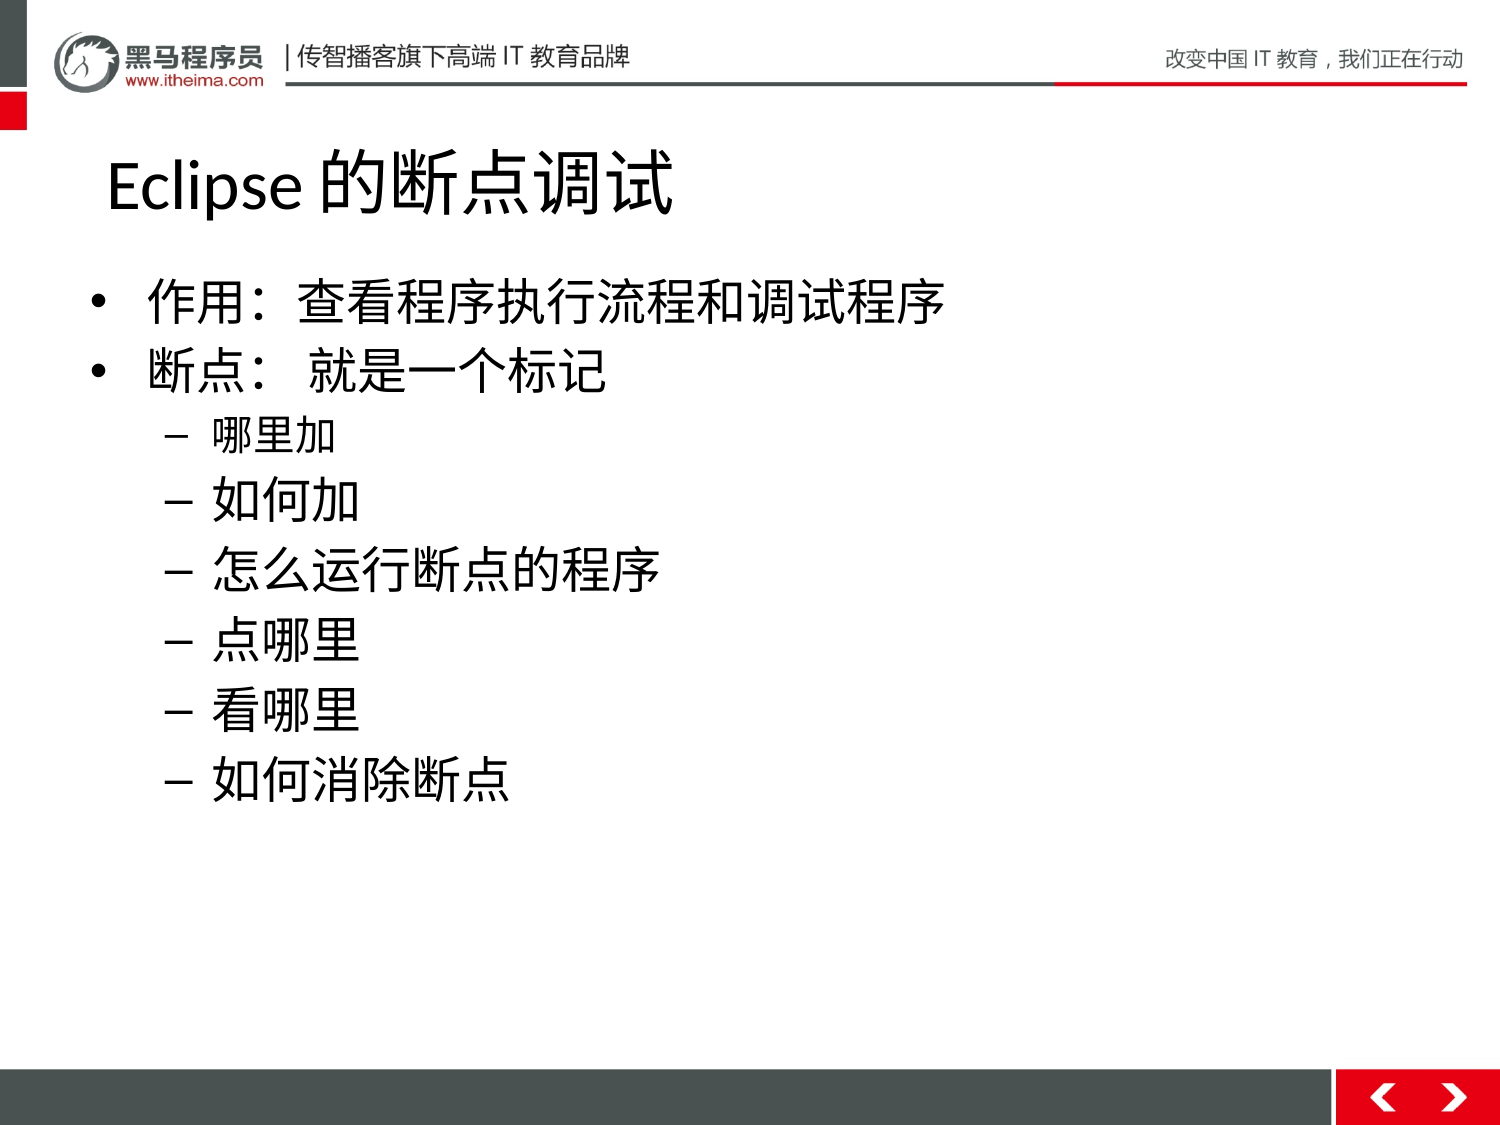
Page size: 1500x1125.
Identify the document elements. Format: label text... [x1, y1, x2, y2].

title Eclipse的断点调试 [75, 45, 1425, 233]
picture [0, 0, 1500, 1125]
list 作用：查看程序执行流程和调试程序 断点： 就是一个标记 哪里加 如何加 怎么运行断点的程序 点哪里 看哪里 如何消除断点 [75, 262, 1425, 1005]
